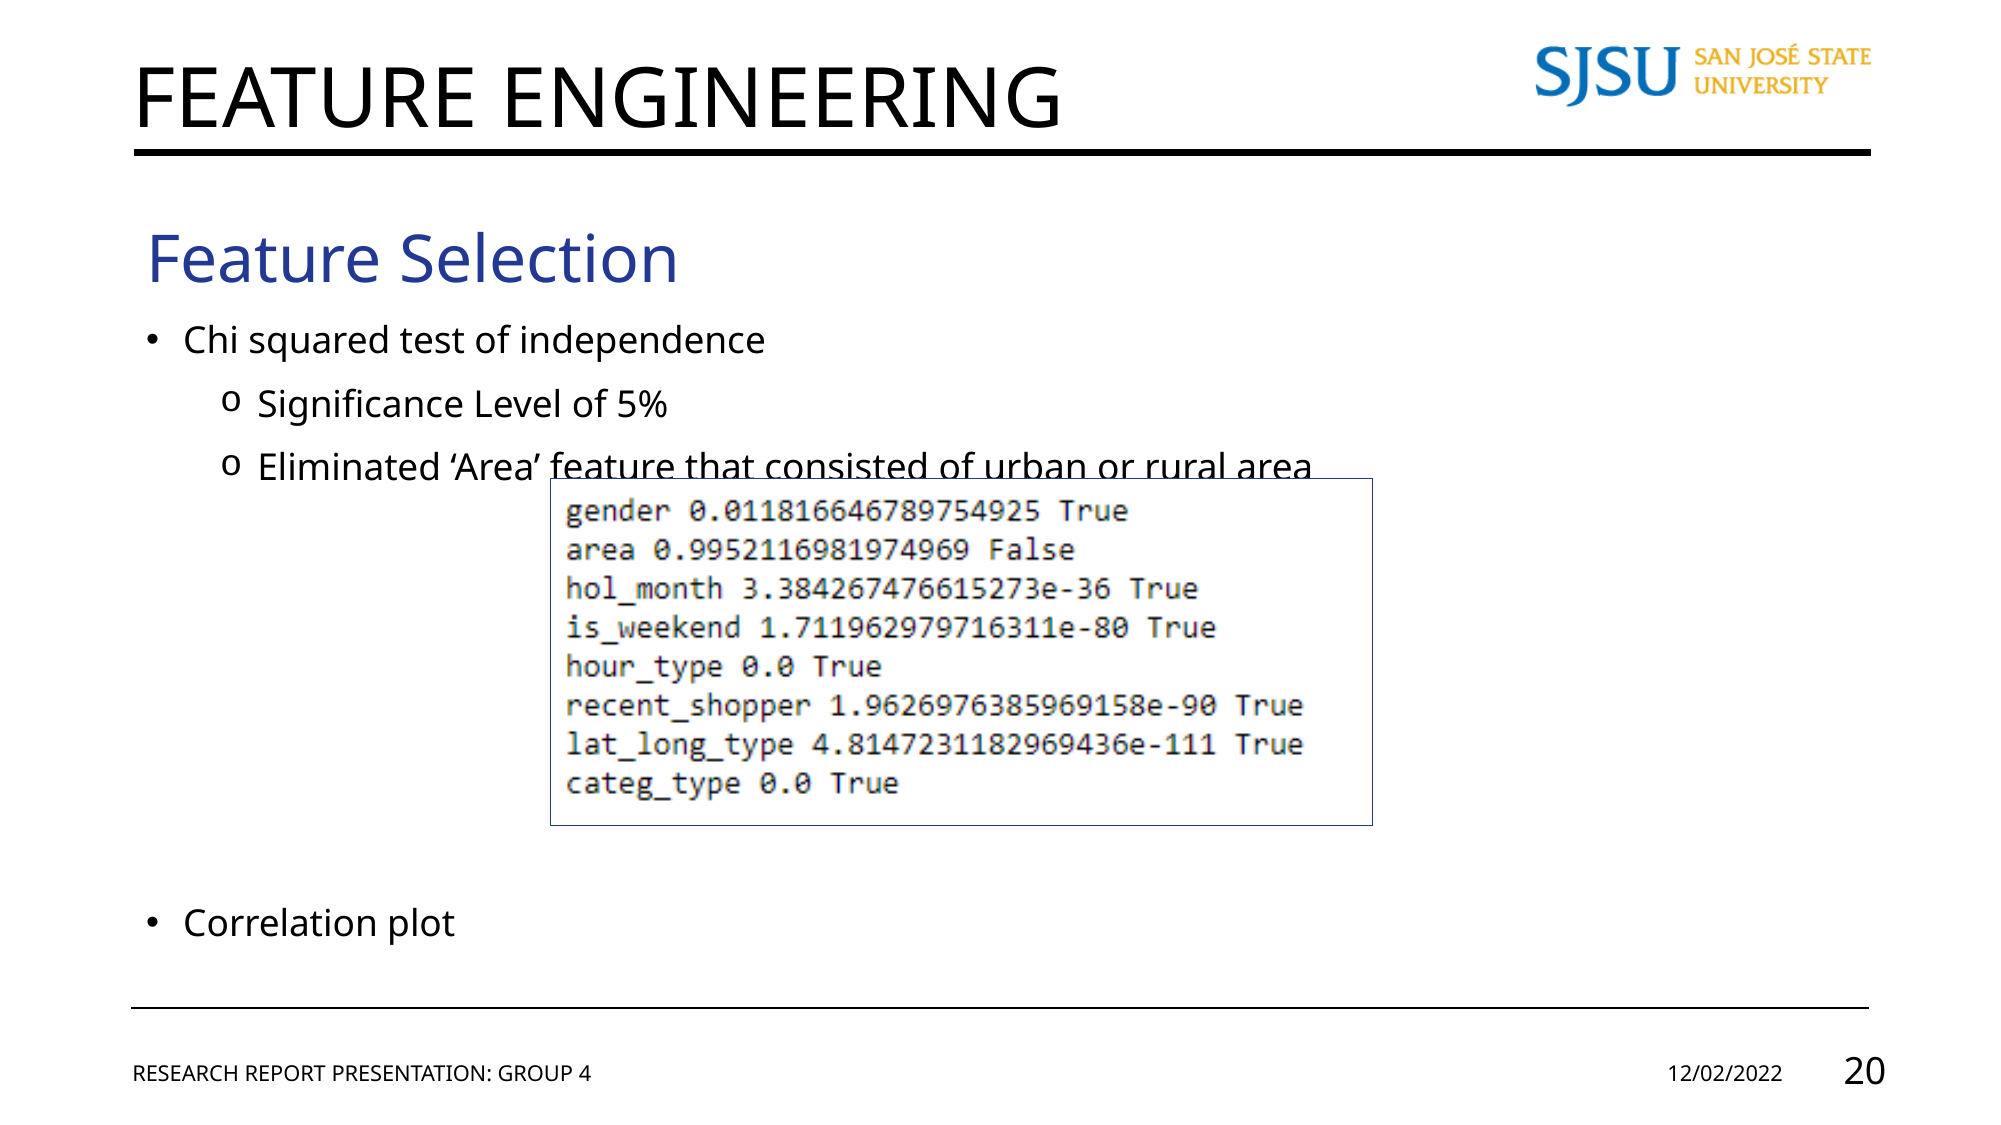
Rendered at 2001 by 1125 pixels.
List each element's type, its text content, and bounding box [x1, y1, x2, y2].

picture [1535, 7, 1872, 131]
slide_number 20 [1799, 1042, 1902, 1103]
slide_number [1372, 1042, 1799, 1103]
footer RESEARCH REPORT PRESENTATION: GROUP 4 [117, 1042, 862, 1103]
title Feature engineering [117, 36, 1872, 147]
picture [550, 478, 1373, 826]
list Feature Selection Chi squared test of independence Significance Level of 5% Eliminated ‘Area’ feature that consisted of urban or rural area Correlation plot [131, 209, 1902, 956]
